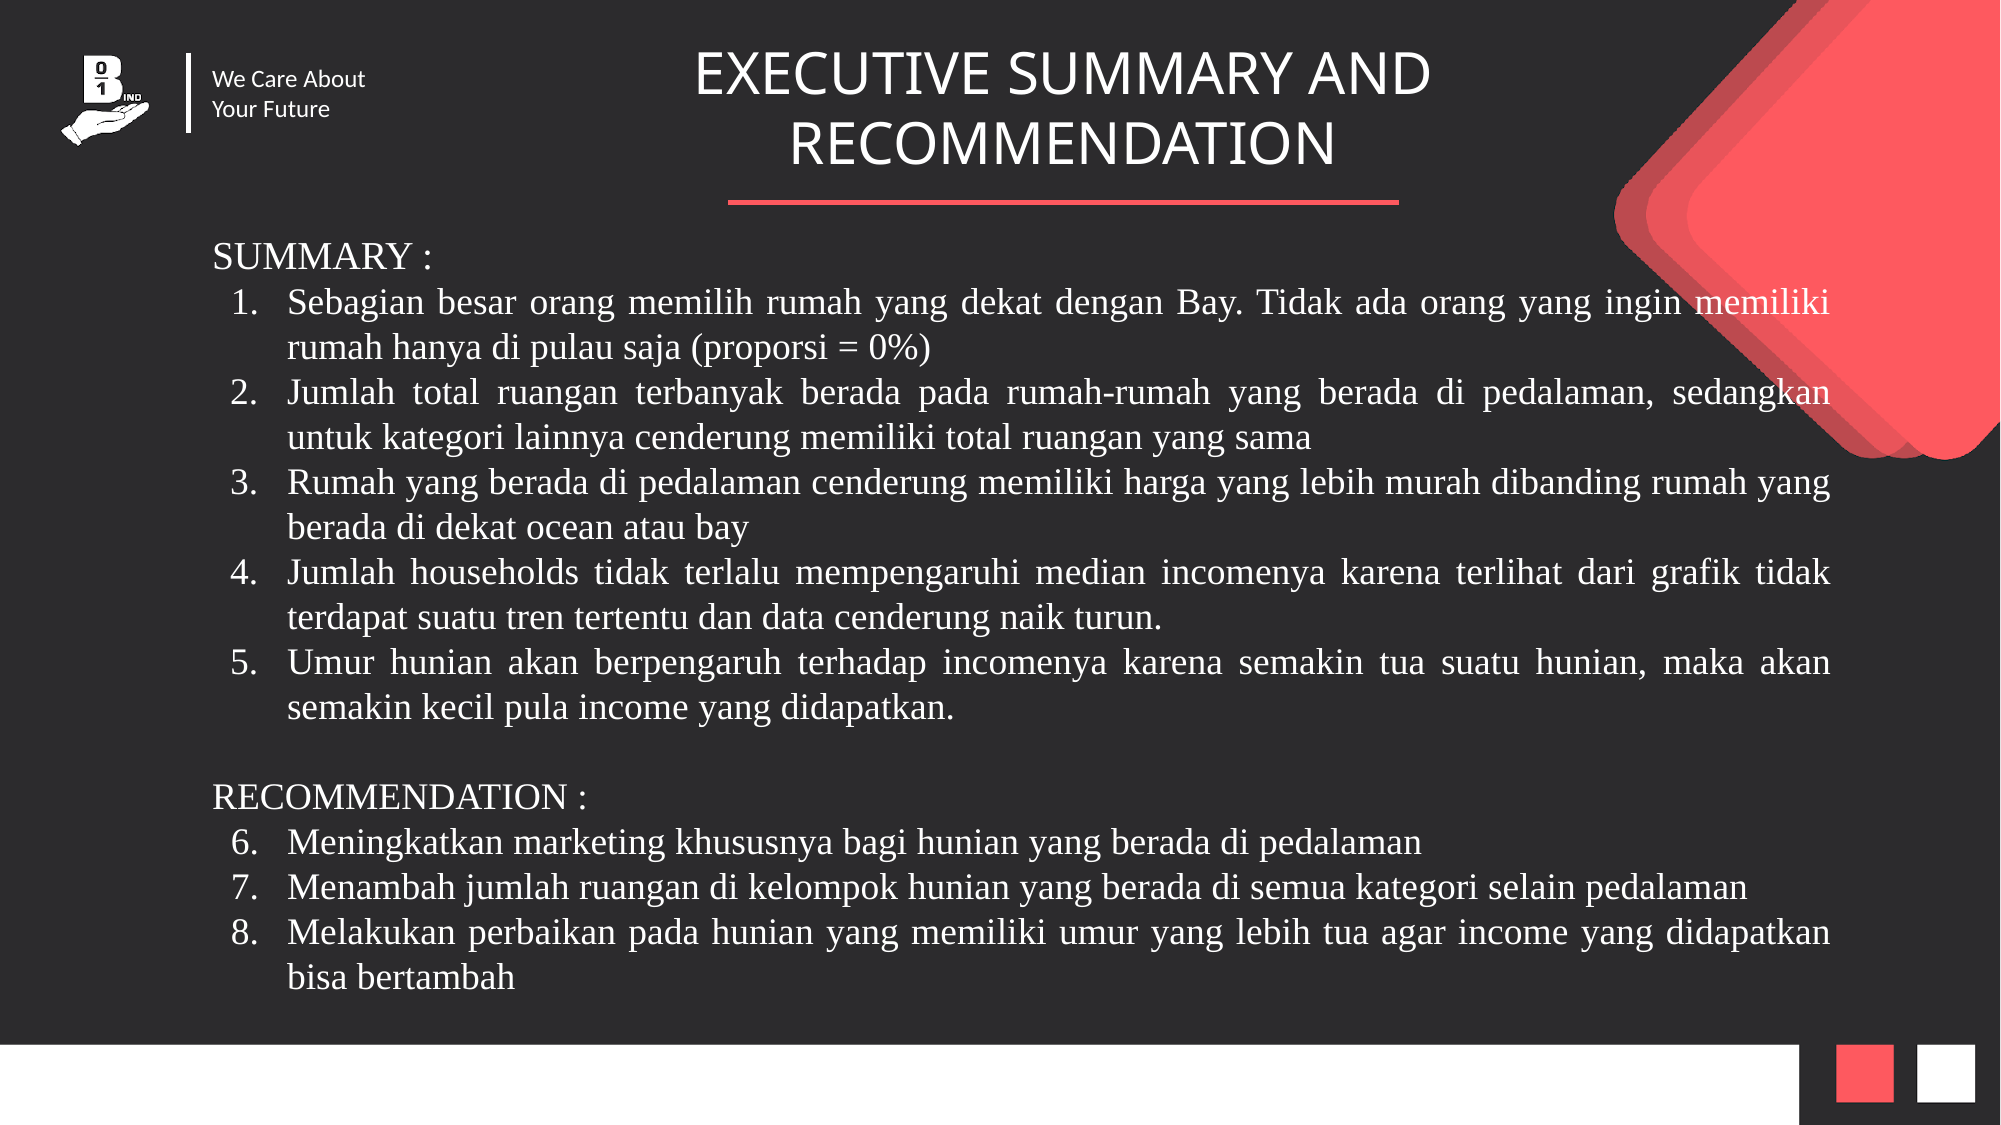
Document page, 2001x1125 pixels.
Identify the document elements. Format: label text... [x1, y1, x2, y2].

text_box EXECUTIVE SUMMARY AND RECOMMENDATION [521, 28, 1606, 254]
picture [0, 0, 2001, 1125]
text_box We Care About Your Future [197, 54, 383, 130]
text_box SUMMARY : Sebagian besar orang memilih rumah yang dekat dengan Bay. Tidak ada orang yang ingin memiliki rumah hanya di pulau saja (proporsi = 0%) Jumlah total ruangan terbanyak berada pada rumah-rumah yang berada di pedalaman, sedangkan untuk kategori lainnya cenderung memiliki total ruangan yang sama Rumah yang berada di pedalaman cenderung memiliki harga yang lebih murah dibanding rumah yang berada di dekat ocean atau bay Jumlah households tidak terlalu mempengaruhi median incomenya karena terlihat dari grafik tidak terdapat suatu tren tertentu dan data cenderung naik turun. Umur hunian akan berpengaruh terhadap incomenya karena semakin tua suatu hunian, maka akan semakin kecil pula income yang didapatkan. RECOMMENDATION : Meningkatkan marketing khususnya bagi hunian yang berada di pedalaman Menambah jumlah ruangan di kelompok hunian yang berada di semua kategori selain pedalaman Melakukan perbaikan pada hunian yang memiliki umur yang lebih tua agar income yang didapatkan bisa bertambah [197, 214, 1848, 1013]
